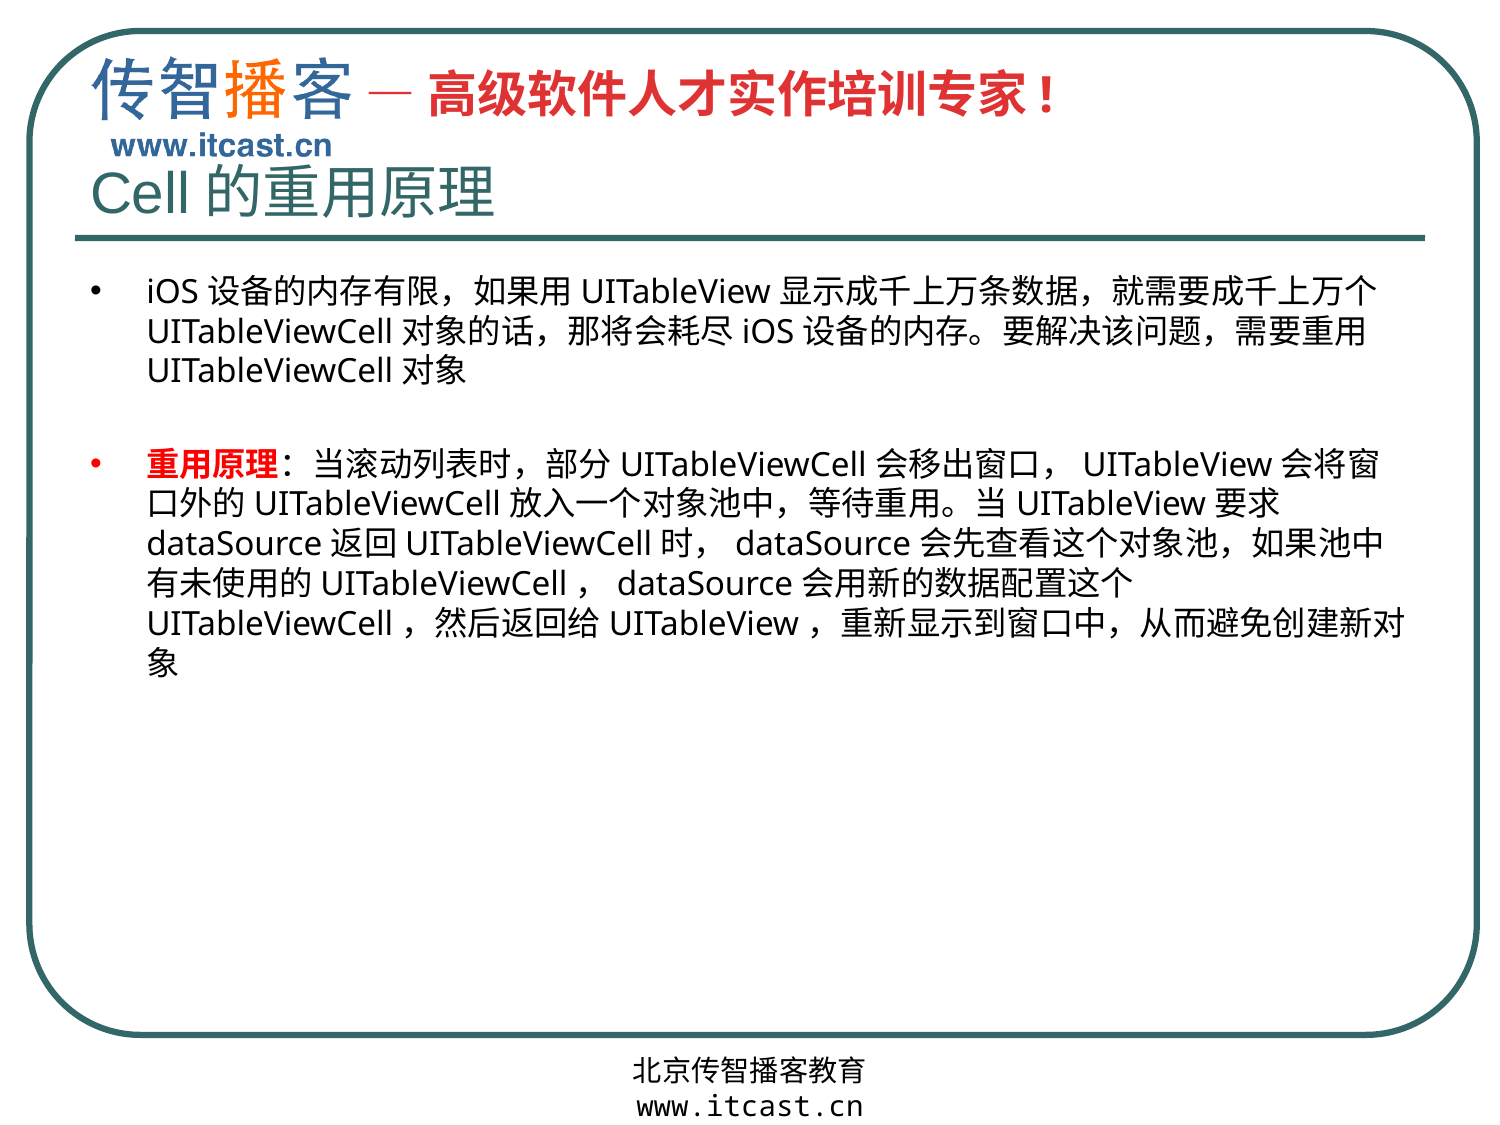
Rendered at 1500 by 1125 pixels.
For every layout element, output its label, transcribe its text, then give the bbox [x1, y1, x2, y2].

list iOS设备的内存有限，如果用UITableView显示成千上万条数据，就需要成千上万个UITableViewCell对象的话，那将会耗尽iOS设备的内存。要解决该问题，需要重用UITableViewCell对象 重用原理：当滚动列表时，部分UITableViewCell会移出窗口，UITableView会将窗口外的UITableViewCell放入一个对象池中，等待重用。当UITableView要求dataSource返回UITableViewCell时，dataSource会先查看这个对象池，如果池中有未使用的UITableViewCell，dataSource会用新的数据配置这个UITableViewCell，然后返回给UITableView，重新显示到窗口中，从而避免创建新对象 [75, 262, 1425, 1005]
title Cell的重用原理 [75, 45, 1425, 233]
